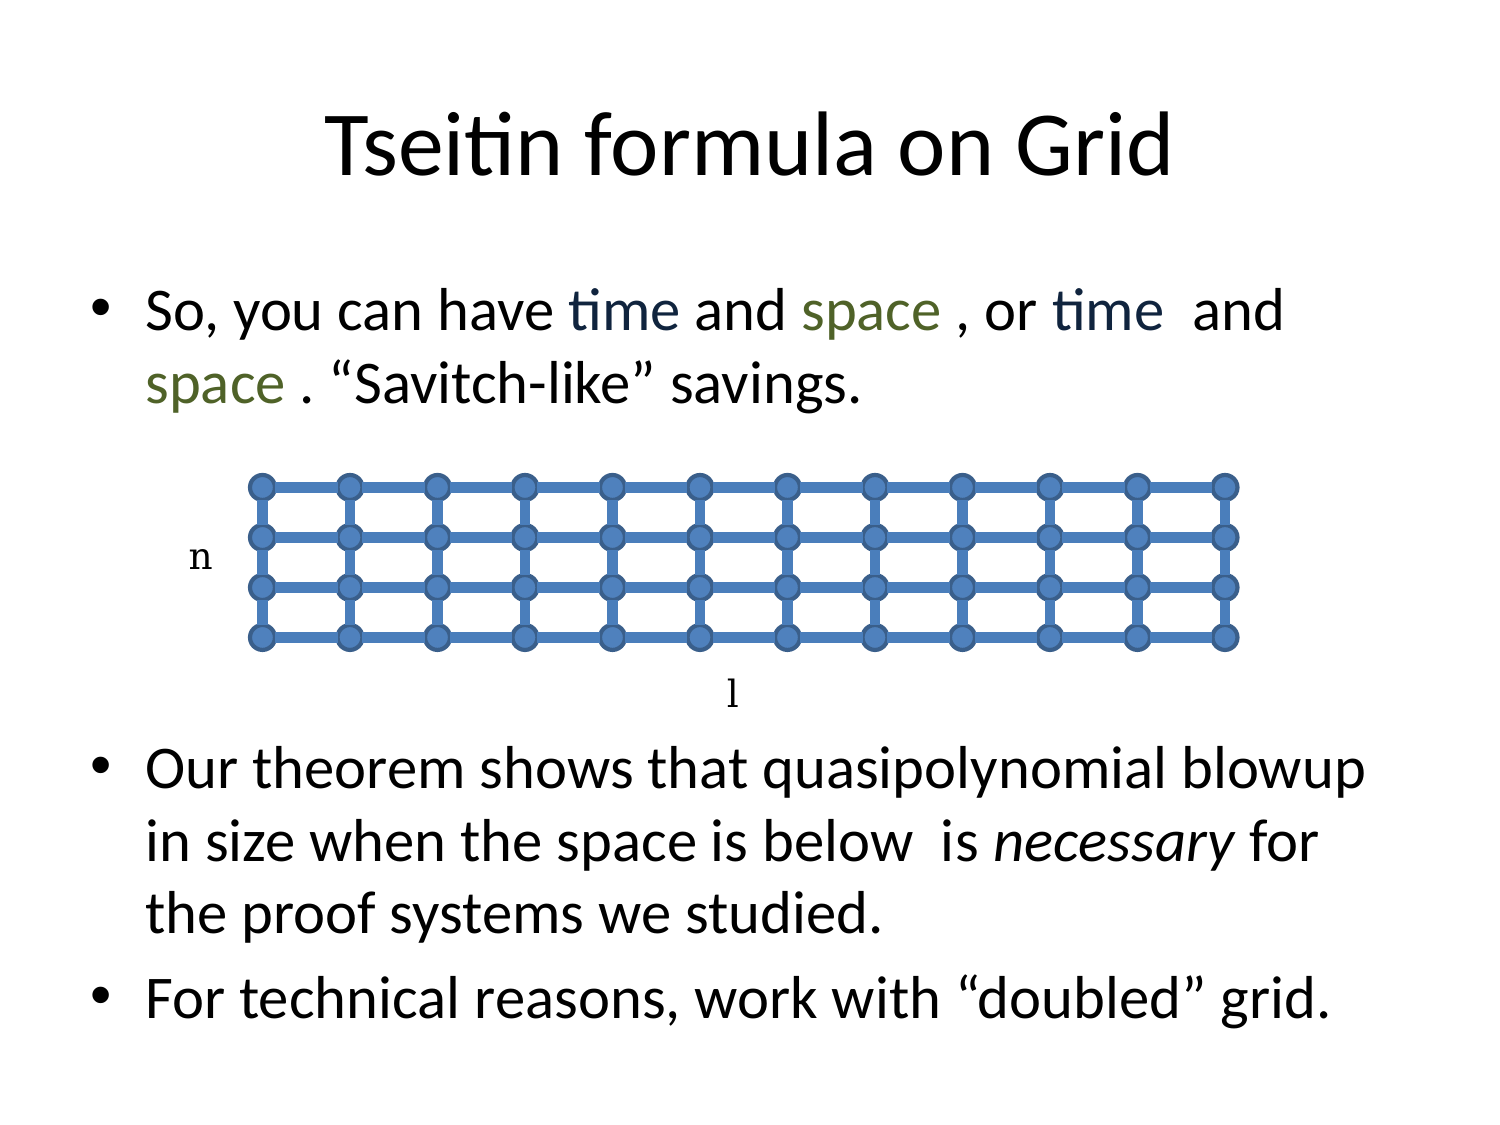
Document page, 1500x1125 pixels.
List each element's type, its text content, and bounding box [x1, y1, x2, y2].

text_box [247, 524, 256, 551]
text_box [511, 472, 539, 484]
text_box [1036, 472, 1064, 484]
text_box [247, 472, 276, 501]
text_box [686, 472, 714, 484]
text_box [864, 648, 886, 653]
text_box [1124, 472, 1151, 484]
text_box n [173, 524, 228, 585]
text_box [689, 648, 711, 653]
text_box [952, 648, 973, 653]
text_box [424, 472, 451, 484]
text_box [1230, 573, 1240, 602]
text_box [602, 648, 623, 653]
text_box [1214, 623, 1240, 653]
text_box [514, 648, 535, 653]
text_box [339, 648, 361, 653]
title Tseitin formula on Grid [75, 45, 1425, 233]
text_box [262, 487, 1226, 638]
text_box [1039, 648, 1060, 653]
text_box [336, 472, 364, 484]
text_box [599, 472, 626, 484]
text_box l [712, 662, 754, 723]
text_box [247, 574, 256, 601]
text_box [1127, 648, 1148, 653]
text_box [247, 624, 273, 653]
text_box [427, 648, 448, 653]
text_box [949, 472, 976, 484]
text_box [777, 648, 798, 653]
text_box [1211, 472, 1240, 502]
text_box [774, 472, 801, 484]
text_box [861, 472, 889, 484]
text_box [1230, 523, 1240, 552]
